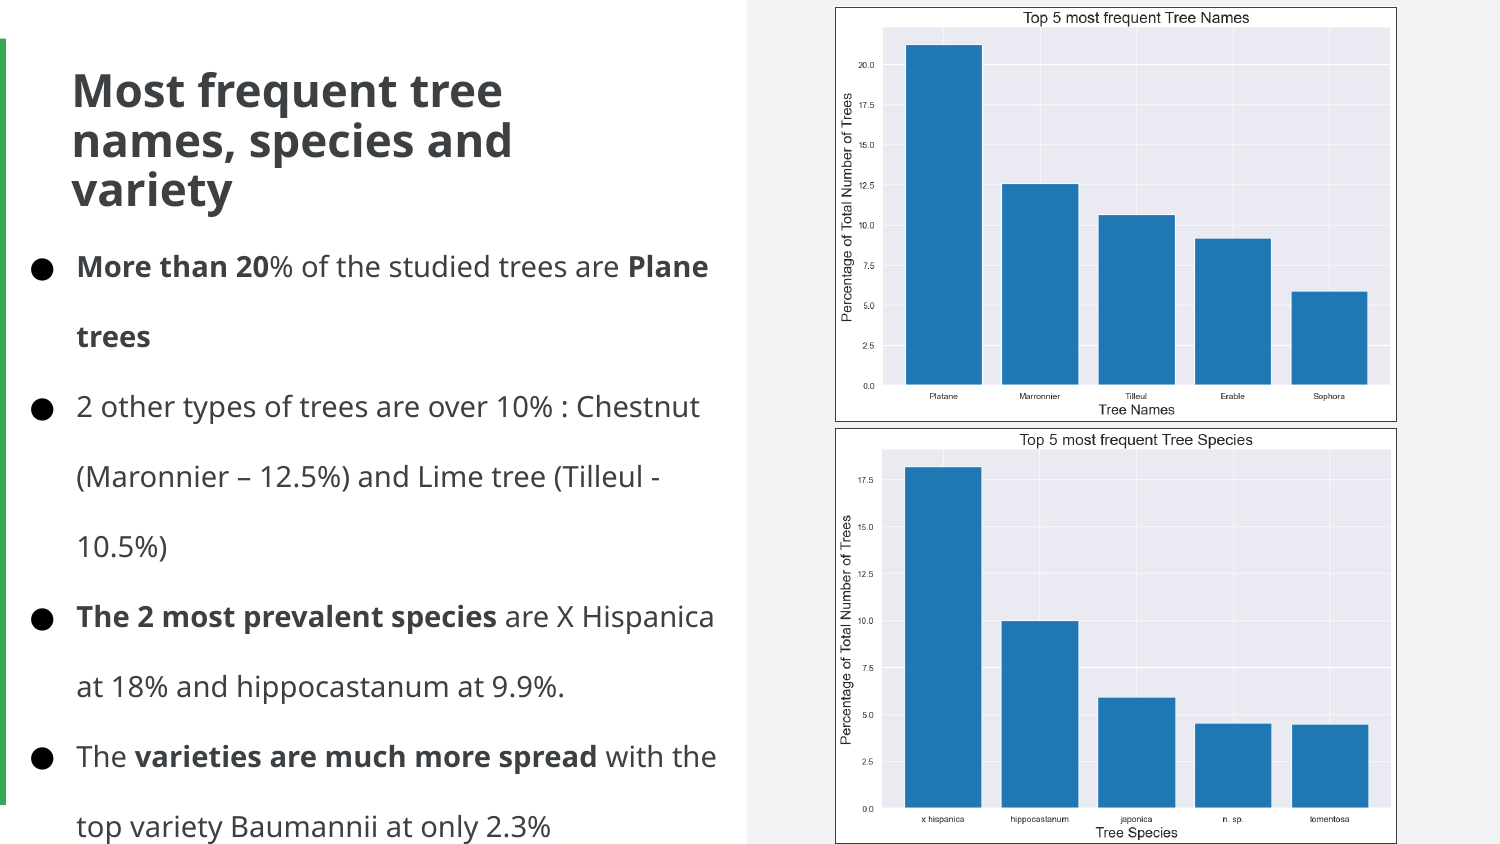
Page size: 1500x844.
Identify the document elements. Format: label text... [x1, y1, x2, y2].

picture [834, 6, 1397, 422]
title Most frequent tree names, species and variety [56, 53, 691, 195]
picture [834, 428, 1397, 844]
list More than 20% of the studied trees are Plane trees 2 other types of trees are over 10% : Chestnut (Maronnier – 12.5%) and Lime tree (Tilleul -10.5%) The 2 most prevalent species are X Hispanica at 18% and hippocastanum at 9.9%. The varieties are much more spread with the top variety Baumannii at only 2.3% [0, 163, 764, 791]
